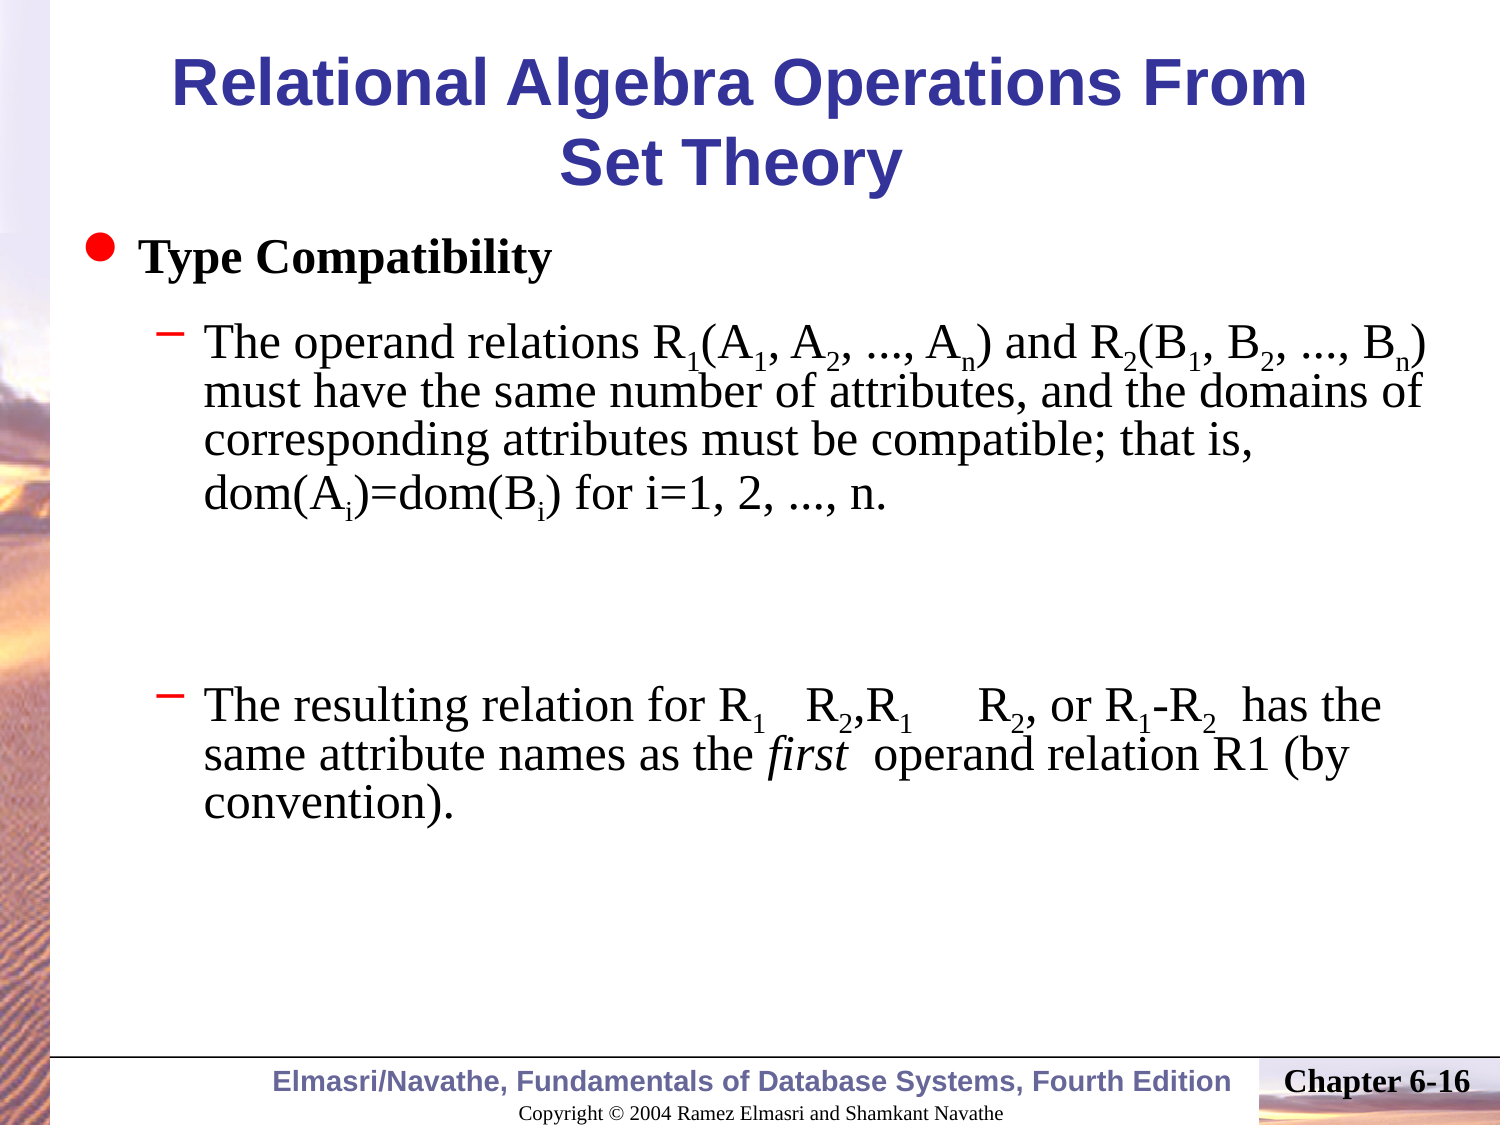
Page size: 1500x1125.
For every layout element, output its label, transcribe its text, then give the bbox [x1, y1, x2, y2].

list Type Compatibility The operand relations R1(A1, A2, ..., An) and R2(B1, B2, ..., Bn) must have the same number of attributes, and the domains of corresponding attributes must be compatible; that is, dom(Ai)=dom(Bi) for i=1, 2, ..., n. The resulting relation for R1R2,R1  R2, or R1-R2 has the same attribute names as the first operand relation R1 (by convention). [66, 227, 1469, 1048]
picture [0, 0, 50, 1125]
picture [1259, 1058, 1500, 1125]
title Relational Algebra Operations From Set Theory [41, 49, 1442, 188]
slide_number Chapter 6-16 [1173, 1047, 1486, 1112]
